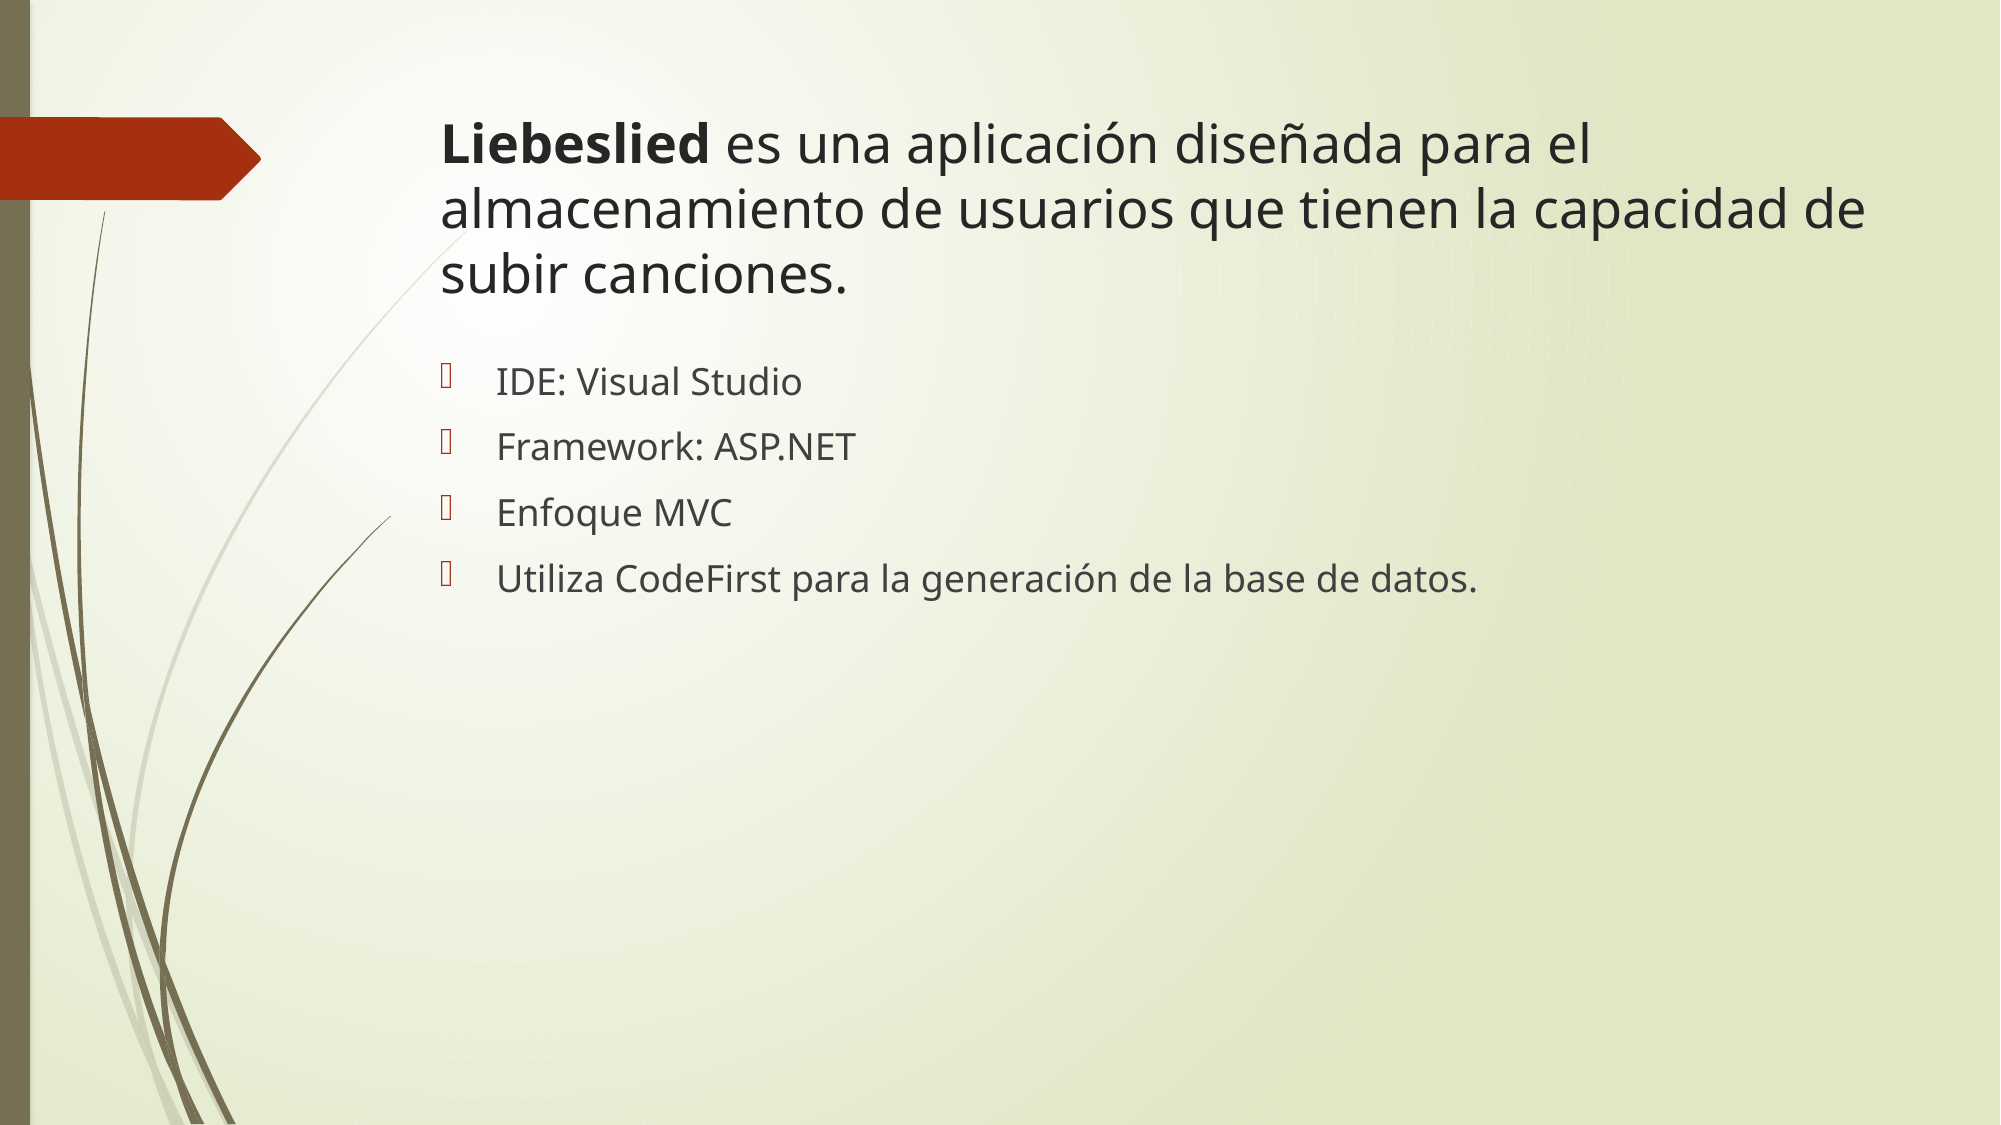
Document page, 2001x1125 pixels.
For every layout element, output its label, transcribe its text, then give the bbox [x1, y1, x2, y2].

list IDE: Visual Studio Framework: ASP.NET Enfoque MVC Utiliza CodeFirst para la generación de la base de datos. [424, 350, 1888, 970]
title Liebeslied es una aplicación diseñada para el almacenamiento de usuarios que tienen la capacidad de subir canciones. [425, 102, 1888, 313]
